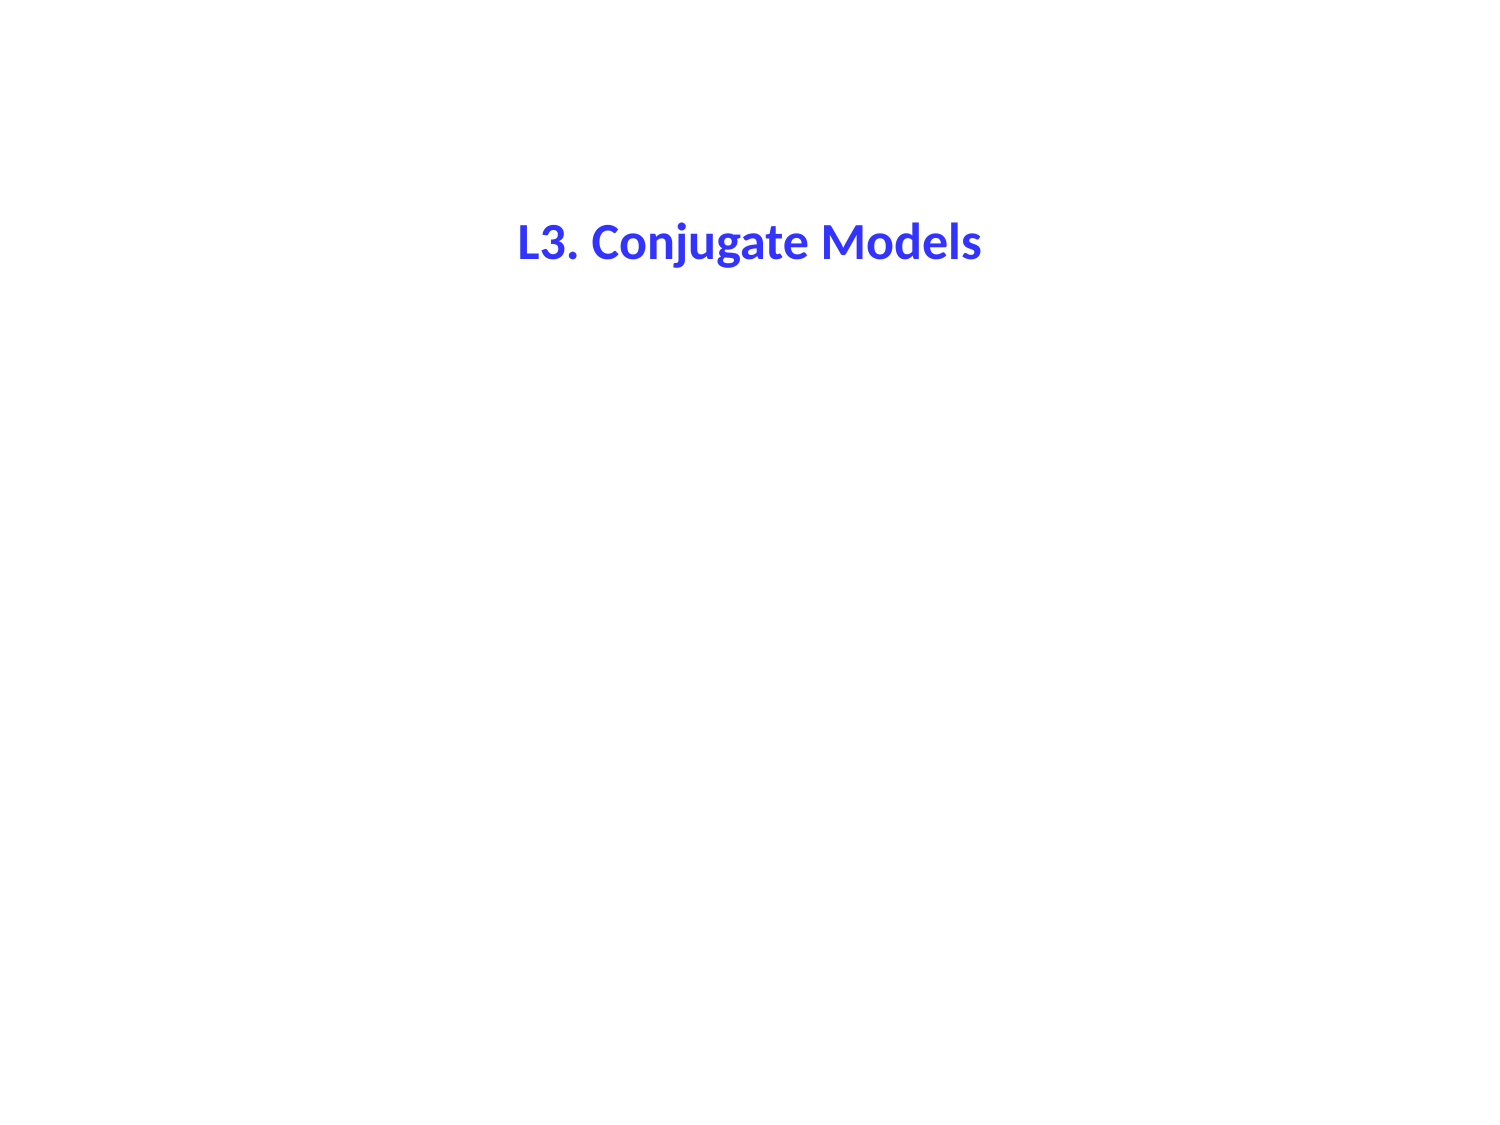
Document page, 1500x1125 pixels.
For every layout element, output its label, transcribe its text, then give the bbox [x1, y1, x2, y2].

text_box L3. Conjugate Models [0, 199, 1500, 278]
